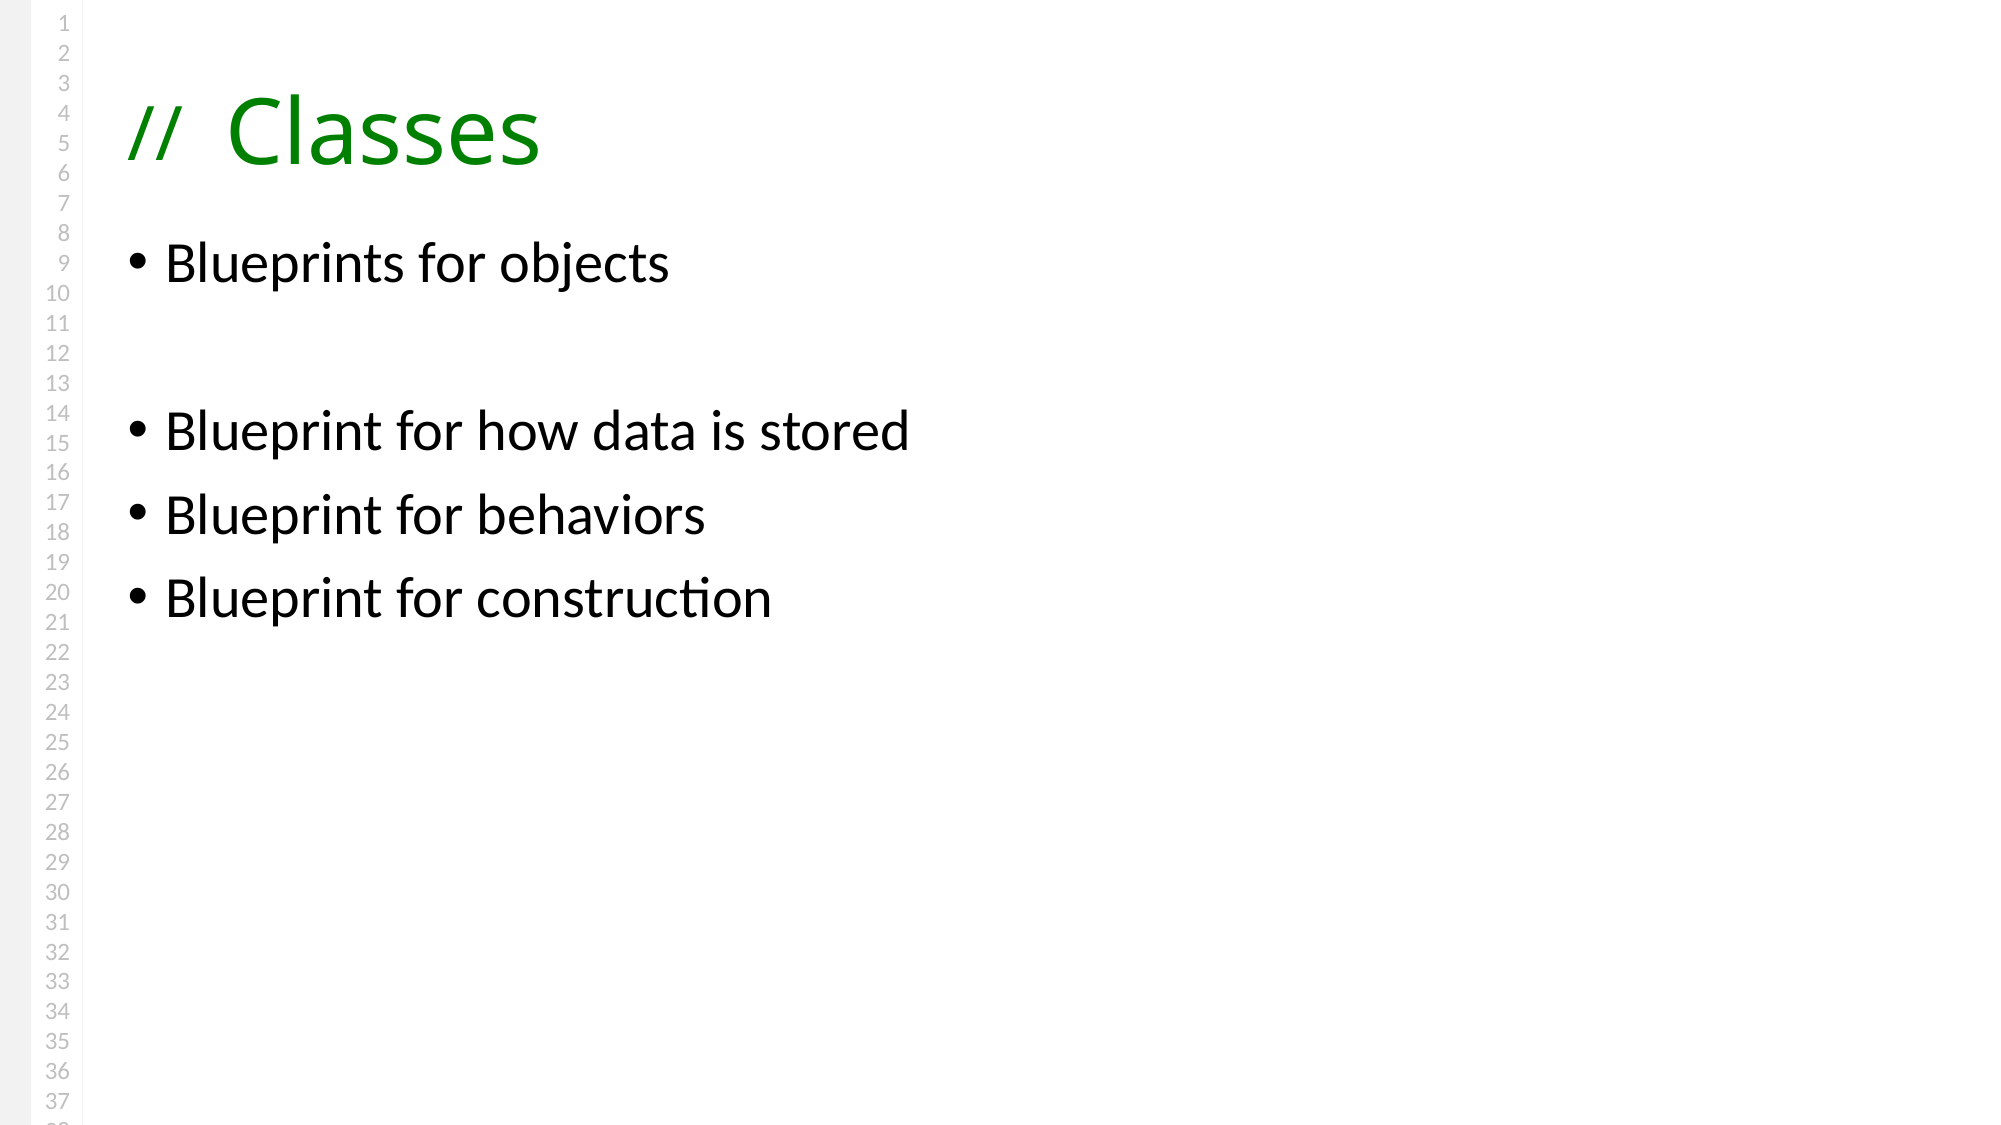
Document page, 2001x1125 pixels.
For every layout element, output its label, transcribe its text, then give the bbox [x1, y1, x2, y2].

list Blueprints for objects Blueprint for how data is stored Blueprint for behaviors Blueprint for construction [112, 224, 1913, 1013]
title Classes [210, 59, 1913, 210]
